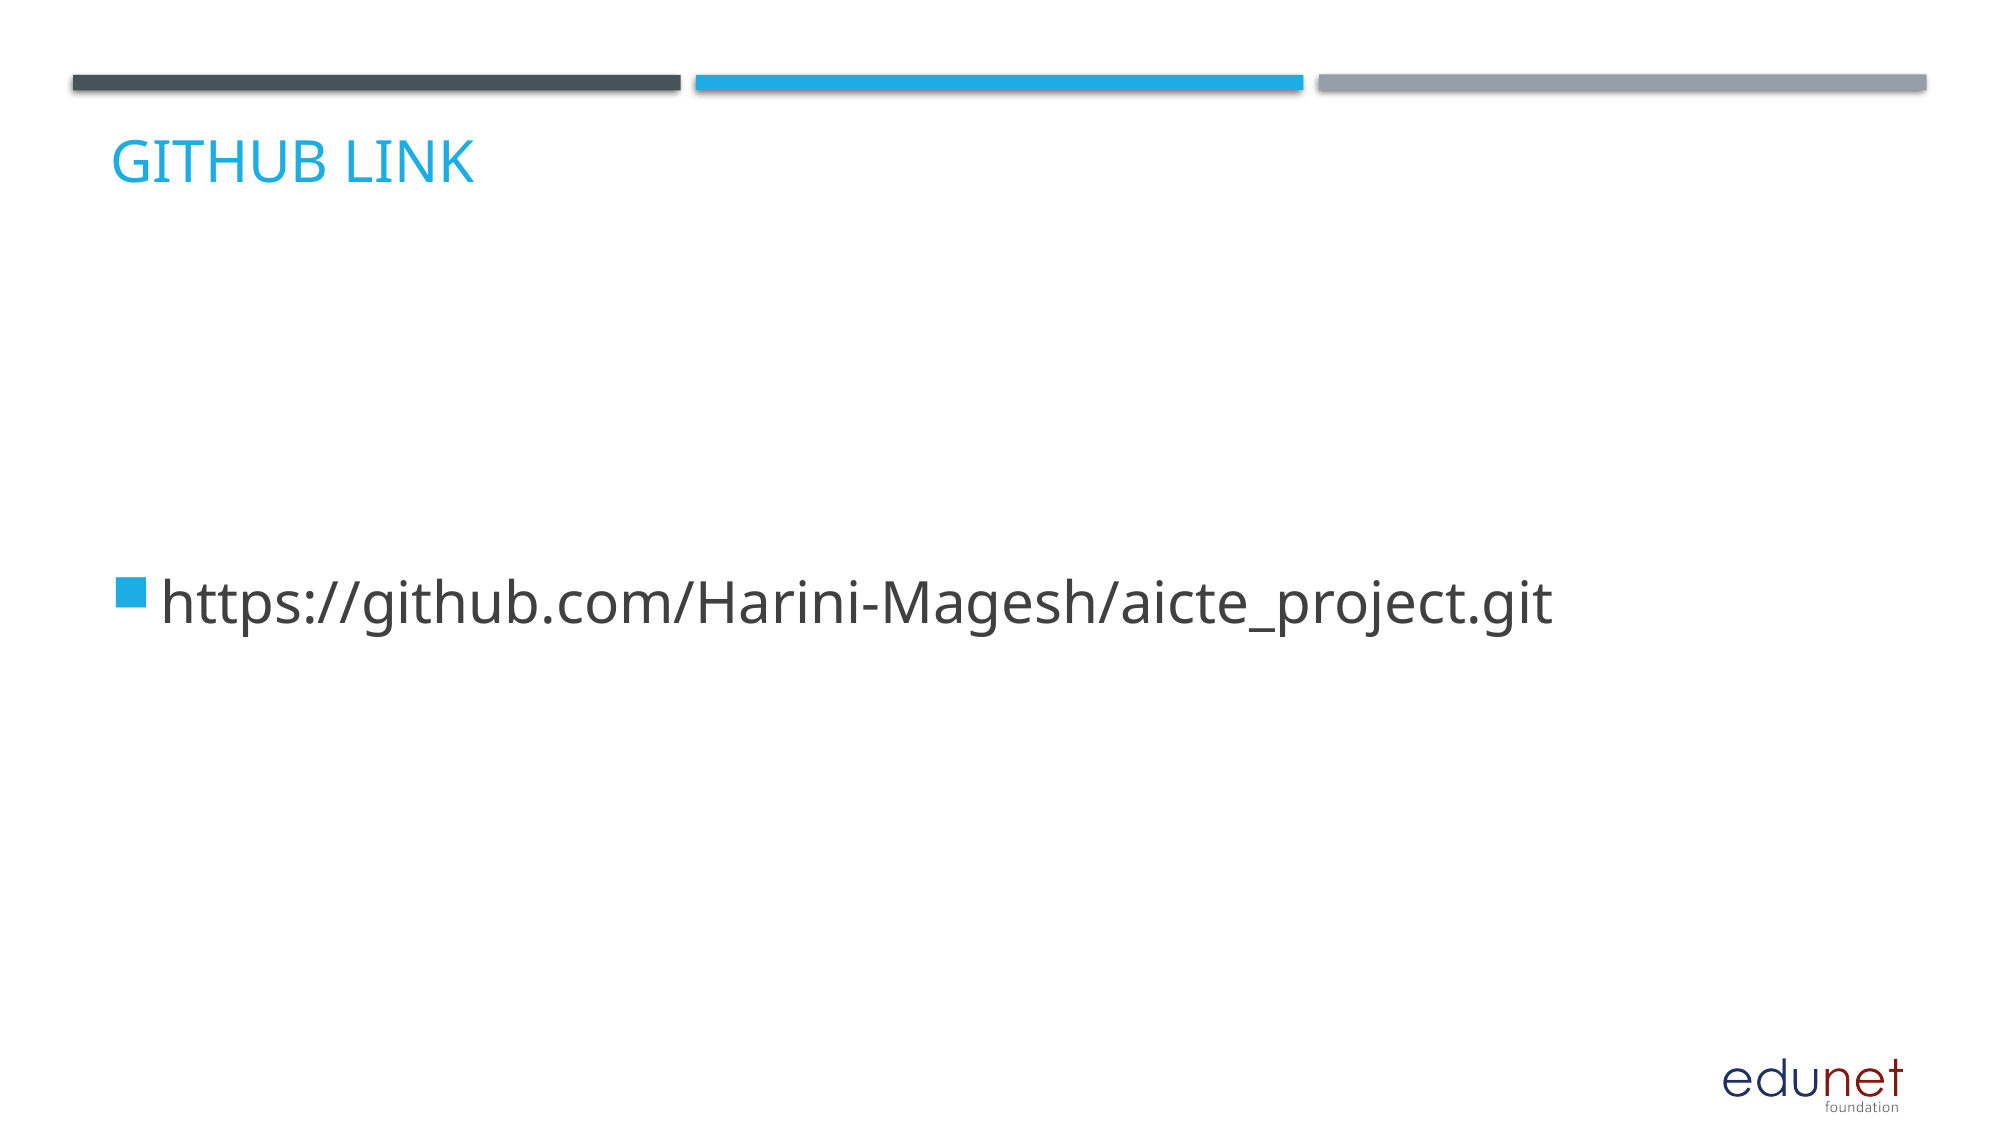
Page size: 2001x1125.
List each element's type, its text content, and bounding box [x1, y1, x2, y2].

picture [1719, 1056, 1905, 1116]
title GitHub Link [95, 115, 1905, 203]
list https://github.com/Harini-Magesh/aicte_project.git [95, 213, 1905, 981]
